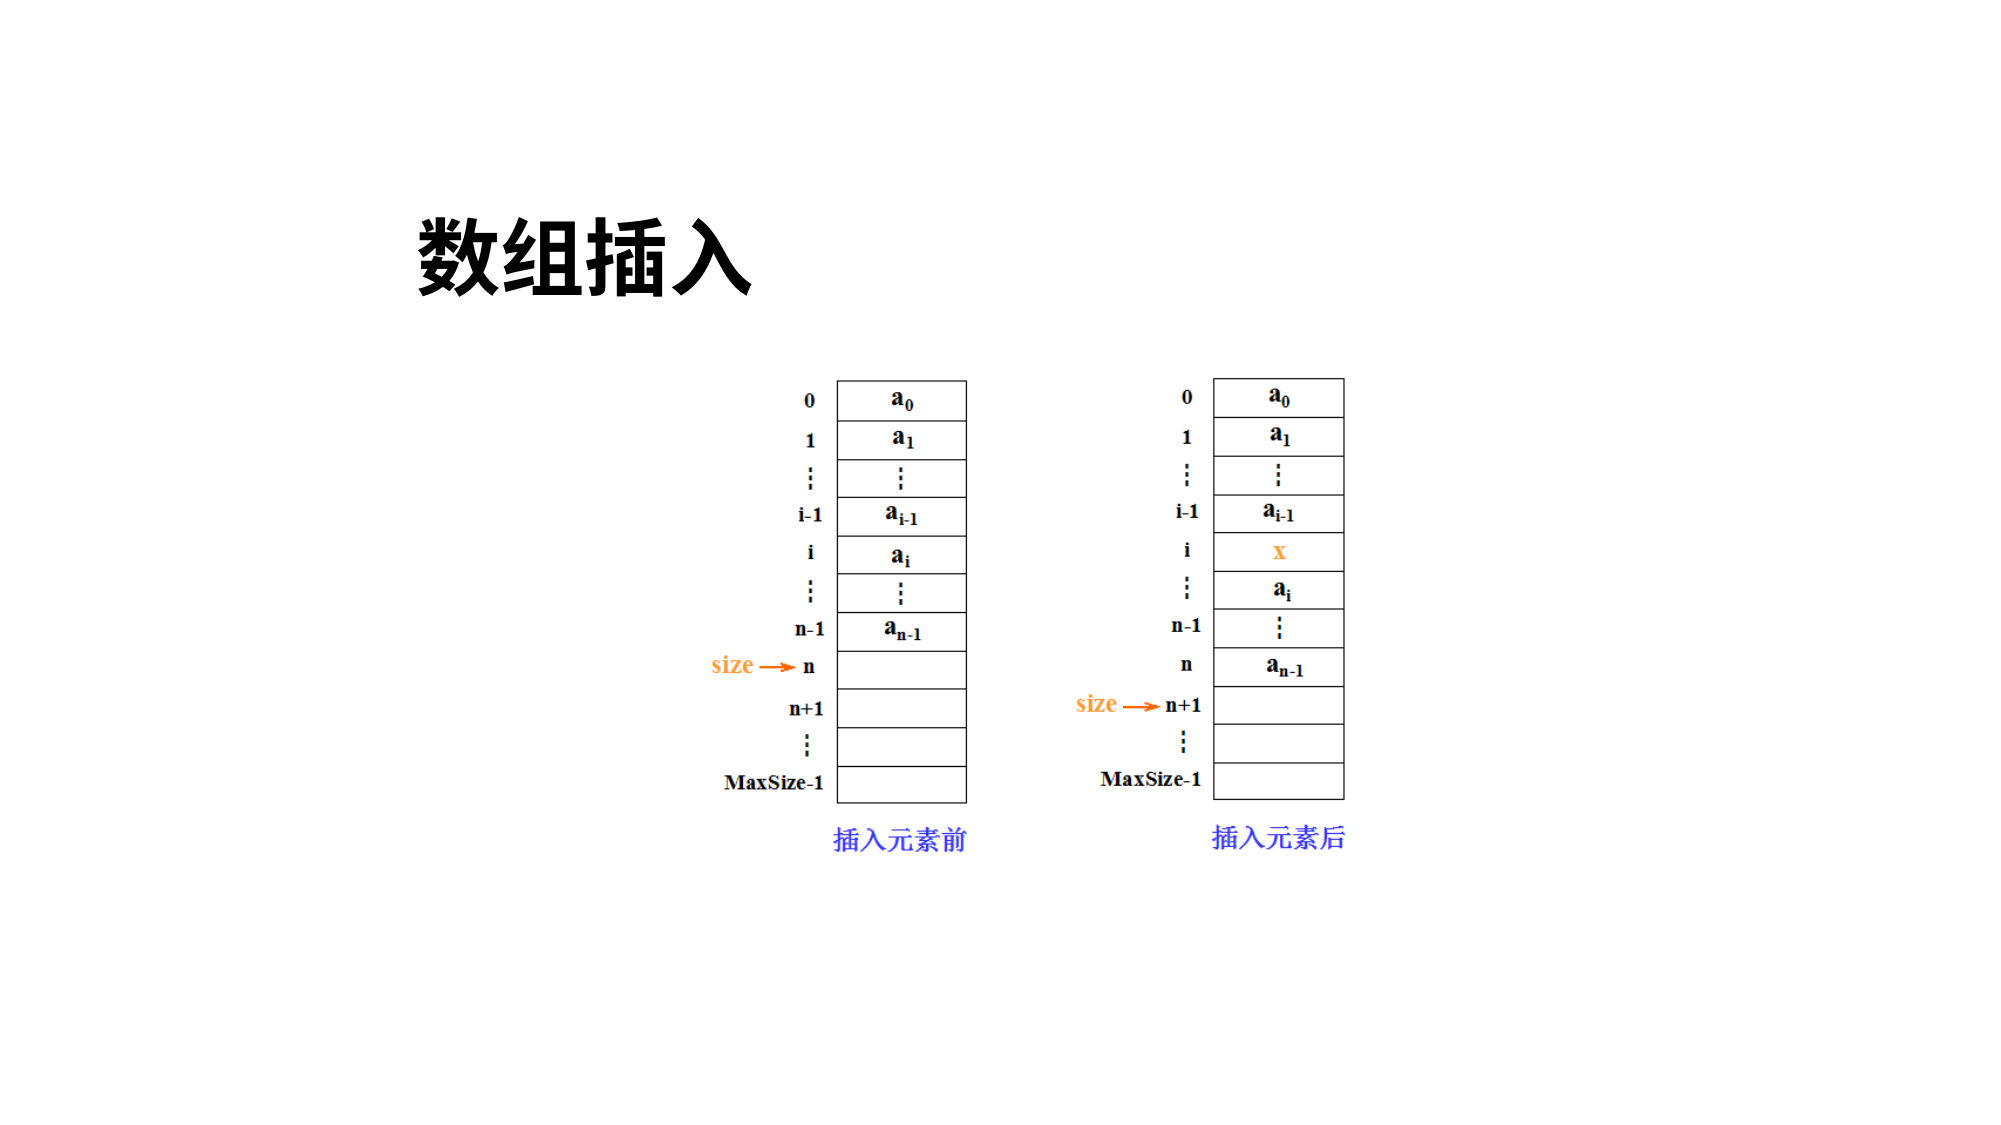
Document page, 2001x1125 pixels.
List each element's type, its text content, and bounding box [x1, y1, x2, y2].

picture [654, 357, 1415, 880]
text_box 数组插入 [401, 197, 769, 314]
